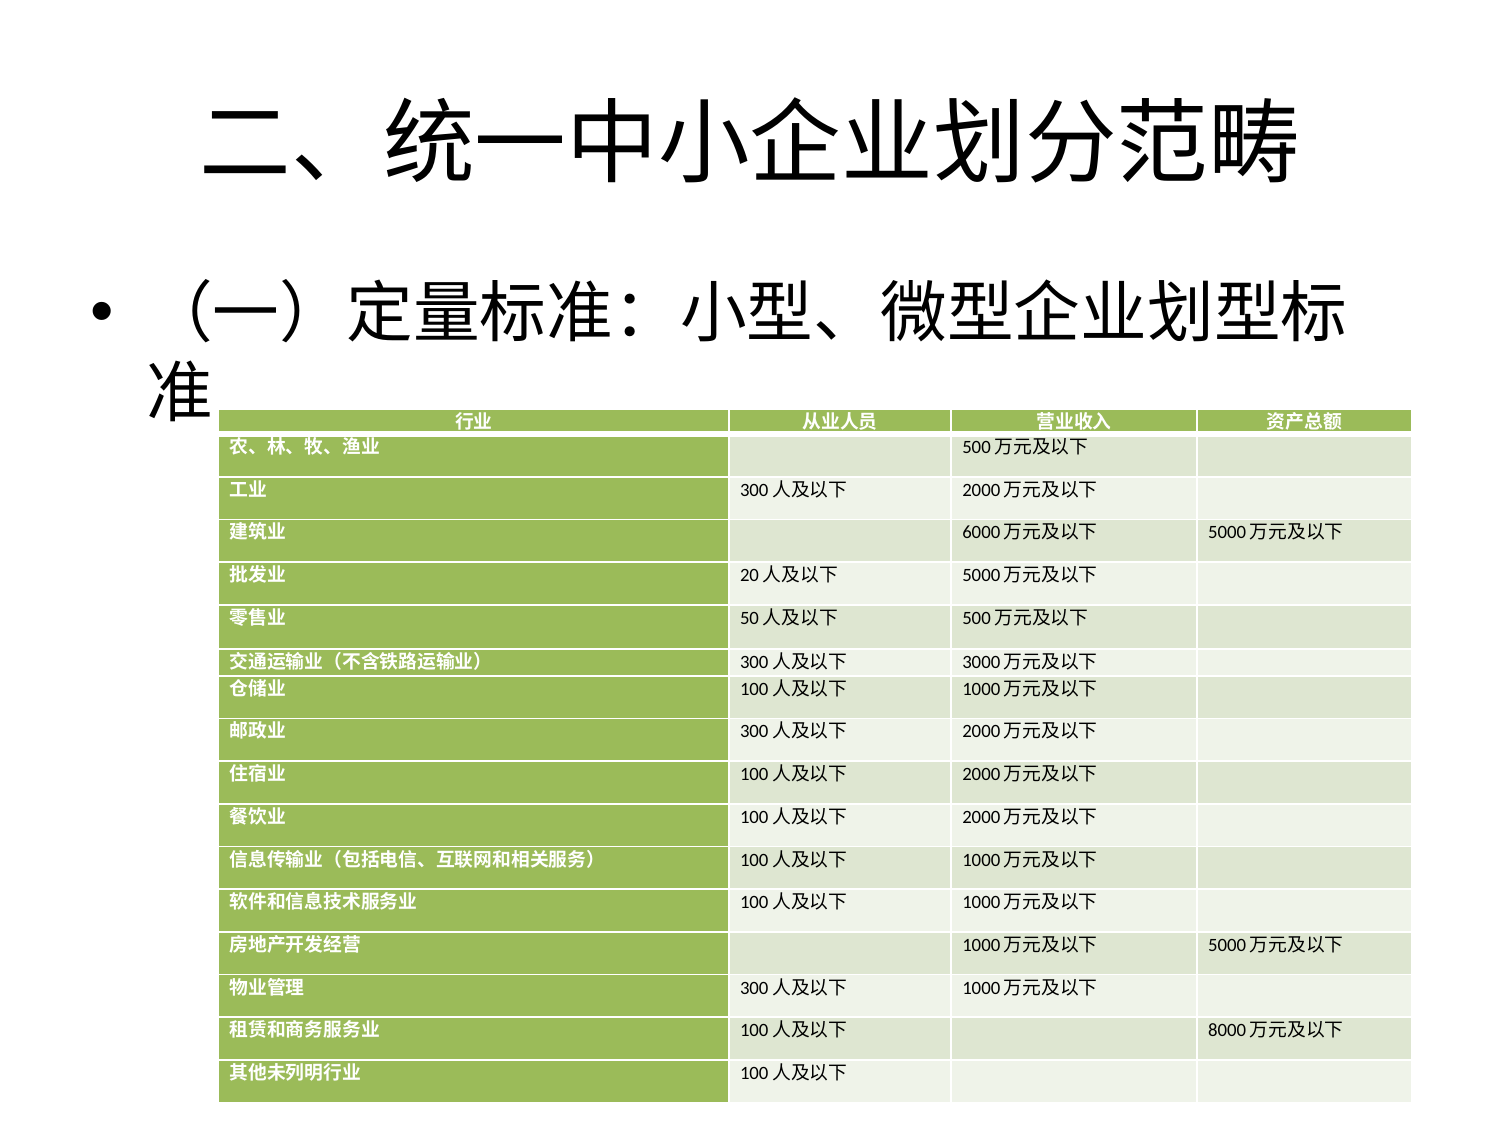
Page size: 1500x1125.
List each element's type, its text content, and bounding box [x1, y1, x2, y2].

table_cell 8000万元及以下 [1198, 1018, 1411, 1059]
table_cell 500万元及以下 [952, 606, 1196, 648]
table_cell [1198, 478, 1411, 519]
table_cell [1198, 650, 1411, 675]
table_cell 农、林、牧、渔业 [219, 437, 728, 476]
table_cell 300人及以下 [730, 975, 950, 1016]
table_header 资产总额 [1198, 410, 1411, 431]
table_cell 餐饮业 [219, 805, 728, 846]
table_cell 零售业 [219, 606, 728, 648]
table_header 营业收入 [952, 410, 1196, 431]
table_cell [1198, 890, 1411, 931]
table_cell 租赁和商务服务业 [219, 1018, 728, 1059]
table_cell 1000万元及以下 [952, 975, 1196, 1016]
table_cell 3000万元及以下 [952, 650, 1196, 675]
table_cell [730, 520, 950, 561]
table_cell 仓储业 [219, 677, 728, 718]
table_cell 软件和信息技术服务业 [219, 890, 728, 931]
table_cell 2000万元及以下 [952, 478, 1196, 519]
table_cell [1198, 762, 1411, 803]
table_cell 300人及以下 [730, 719, 950, 760]
table_cell 100人及以下 [730, 762, 950, 803]
table_cell [952, 1061, 1196, 1102]
table_cell 100人及以下 [730, 1061, 950, 1102]
table_cell [952, 1018, 1196, 1059]
table_cell 100人及以下 [730, 890, 950, 931]
table_cell [1198, 677, 1411, 718]
table_cell [1198, 805, 1411, 846]
table_cell [1198, 563, 1411, 604]
table_cell 100人及以下 [730, 847, 950, 888]
table_cell 房地产开发经营 [219, 933, 728, 974]
table_cell 5000万元及以下 [1198, 933, 1411, 974]
table_cell 500万元及以下 [952, 437, 1196, 476]
table_cell 建筑业 [219, 520, 728, 561]
table_cell 50人及以下 [730, 606, 950, 648]
table_header 行业 [219, 410, 728, 431]
title 二、统一中小企业划分范畴 [75, 45, 1425, 233]
table_cell [1198, 719, 1411, 760]
table_cell 6000万元及以下 [952, 520, 1196, 561]
list （一）定量标准：小型、微型企业划型标准 [75, 262, 1425, 1005]
table_cell [1198, 1061, 1411, 1102]
table_cell 5000万元及以下 [952, 563, 1196, 604]
table_cell 2000万元及以下 [952, 762, 1196, 803]
table_cell 5000万元及以下 [1198, 520, 1411, 561]
table_cell 工业 [219, 478, 728, 519]
table_cell 100人及以下 [730, 805, 950, 846]
table_cell 物业管理 [219, 975, 728, 1016]
table_cell 2000万元及以下 [952, 805, 1196, 846]
table_cell 批发业 [219, 563, 728, 604]
table_cell [730, 437, 950, 476]
table_cell [730, 933, 950, 974]
table_cell 邮政业 [219, 719, 728, 760]
table_cell 2000万元及以下 [952, 719, 1196, 760]
table_cell 其他未列明行业 [219, 1061, 728, 1102]
table_cell 1000万元及以下 [952, 933, 1196, 974]
table_cell [1198, 847, 1411, 888]
table_cell 交通运输业（不含铁路运输业） [219, 650, 728, 675]
table_cell 20人及以下 [730, 563, 950, 604]
table_cell [1198, 975, 1411, 1016]
table_cell 信息传输业（包括电信、互联网和相关服务） [219, 847, 728, 888]
table_cell 住宿业 [219, 762, 728, 803]
table_cell 1000万元及以下 [952, 890, 1196, 931]
table_cell 1000万元及以下 [952, 847, 1196, 888]
table_header 从业人员 [730, 410, 950, 431]
table_cell 100人及以下 [730, 677, 950, 718]
table_cell 300人及以下 [730, 650, 950, 675]
table_cell 300人及以下 [730, 478, 950, 519]
table_cell 1000万元及以下 [952, 677, 1196, 718]
table_cell [1198, 437, 1411, 476]
table_cell [1198, 606, 1411, 648]
table_cell 100人及以下 [730, 1018, 950, 1059]
